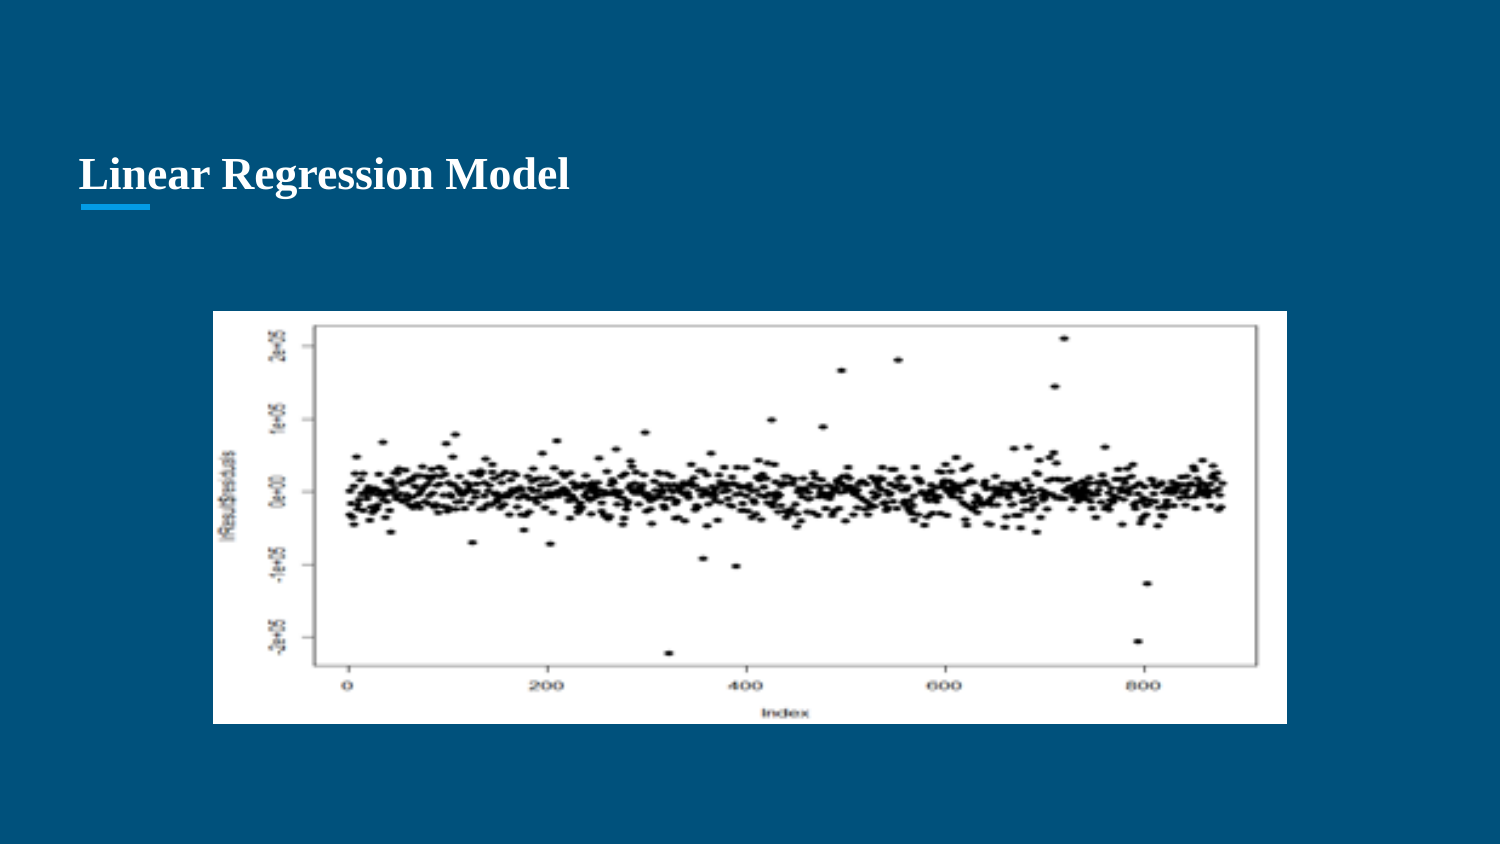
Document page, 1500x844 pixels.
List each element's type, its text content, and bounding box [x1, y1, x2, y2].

picture [214, 312, 1286, 723]
title Linear Regression Model [63, 47, 1437, 214]
